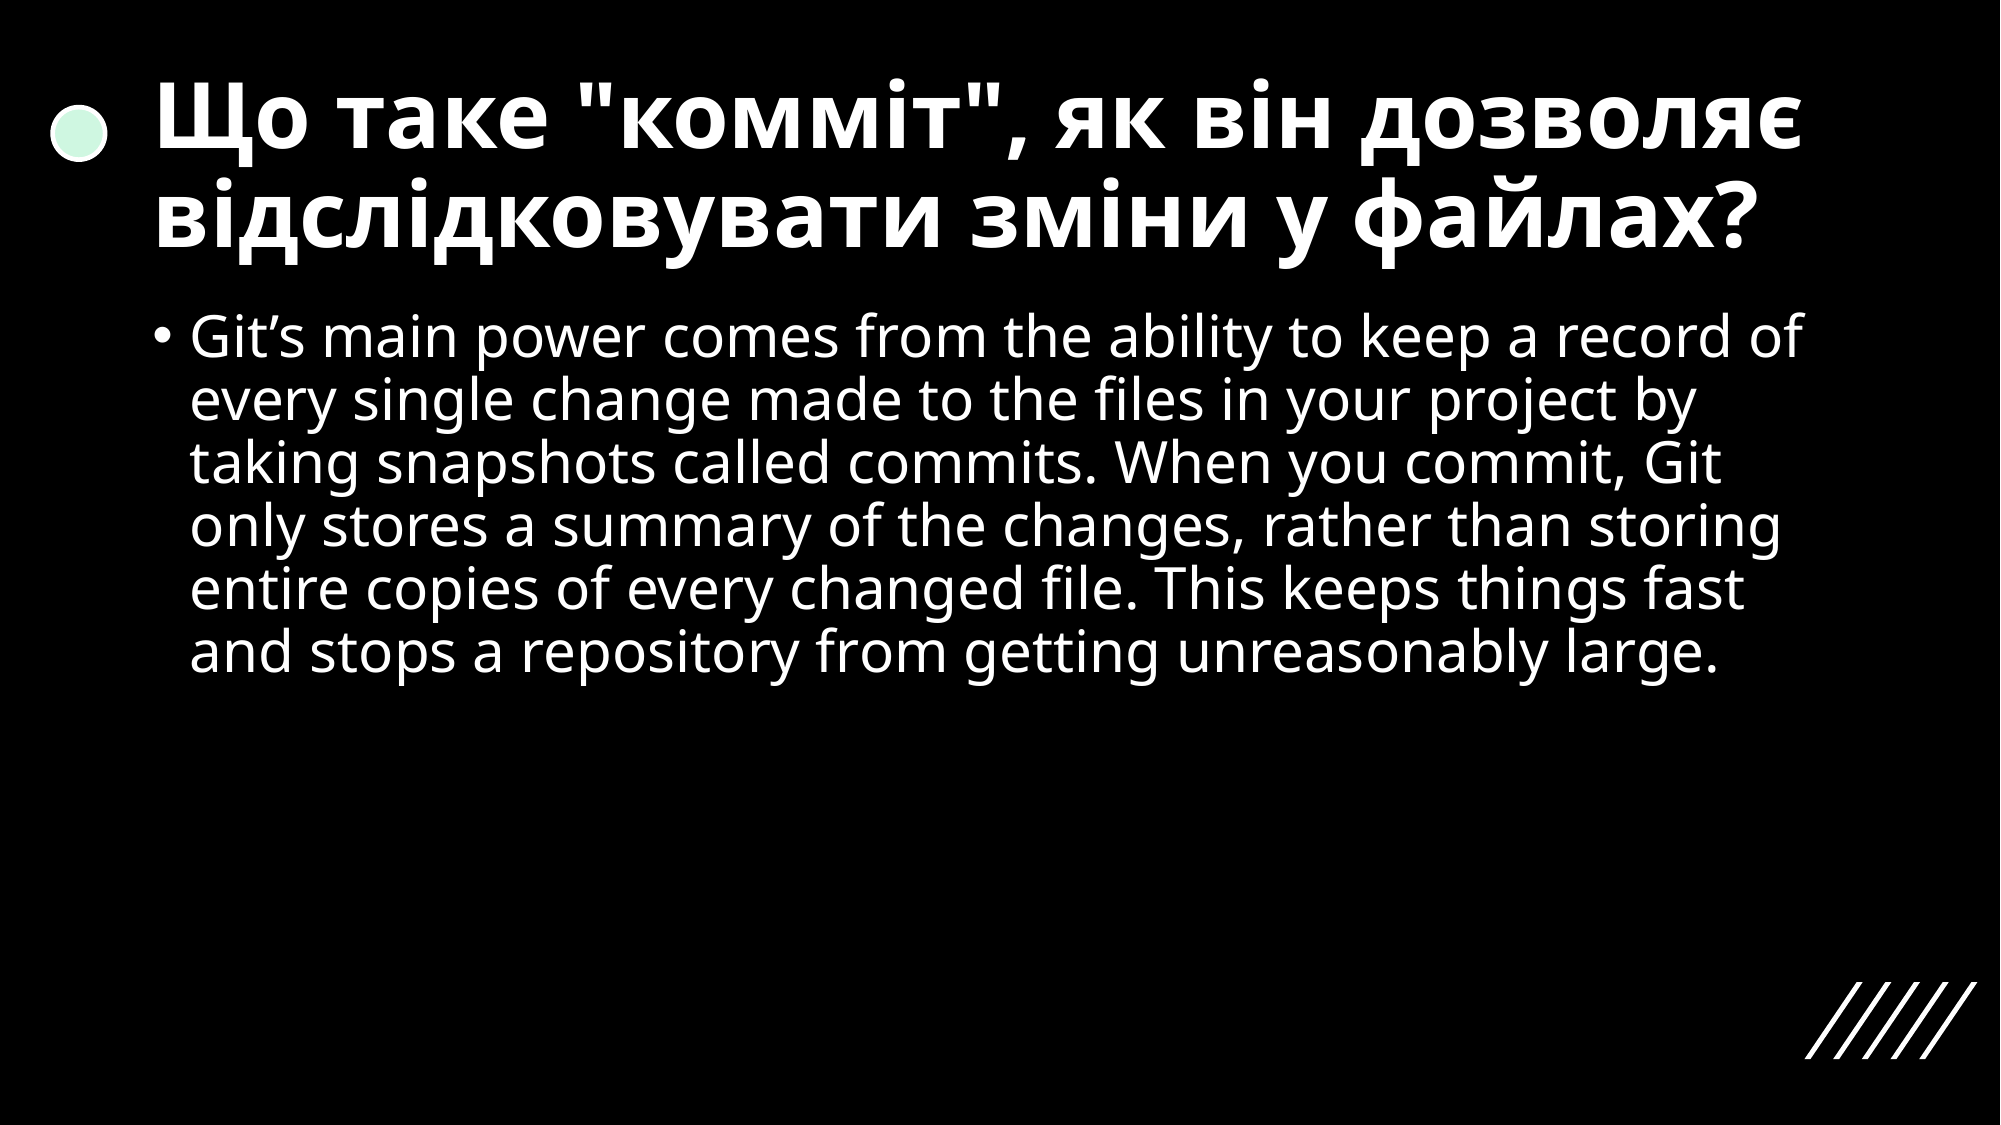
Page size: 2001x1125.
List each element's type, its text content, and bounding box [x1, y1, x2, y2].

title Що таке "комміт", як він дозволяє відслідковувати зміни у файлах? [137, 59, 1863, 278]
list Git’s main power comes from the ability to keep a record of every single change made to the files in your project by taking snapshots called commits. When you commit, Git only stores a summary of the changes, rather than storing entire copies of every changed file. This keeps things fast and stops a repository from getting unreasonably large. [137, 299, 1863, 1014]
